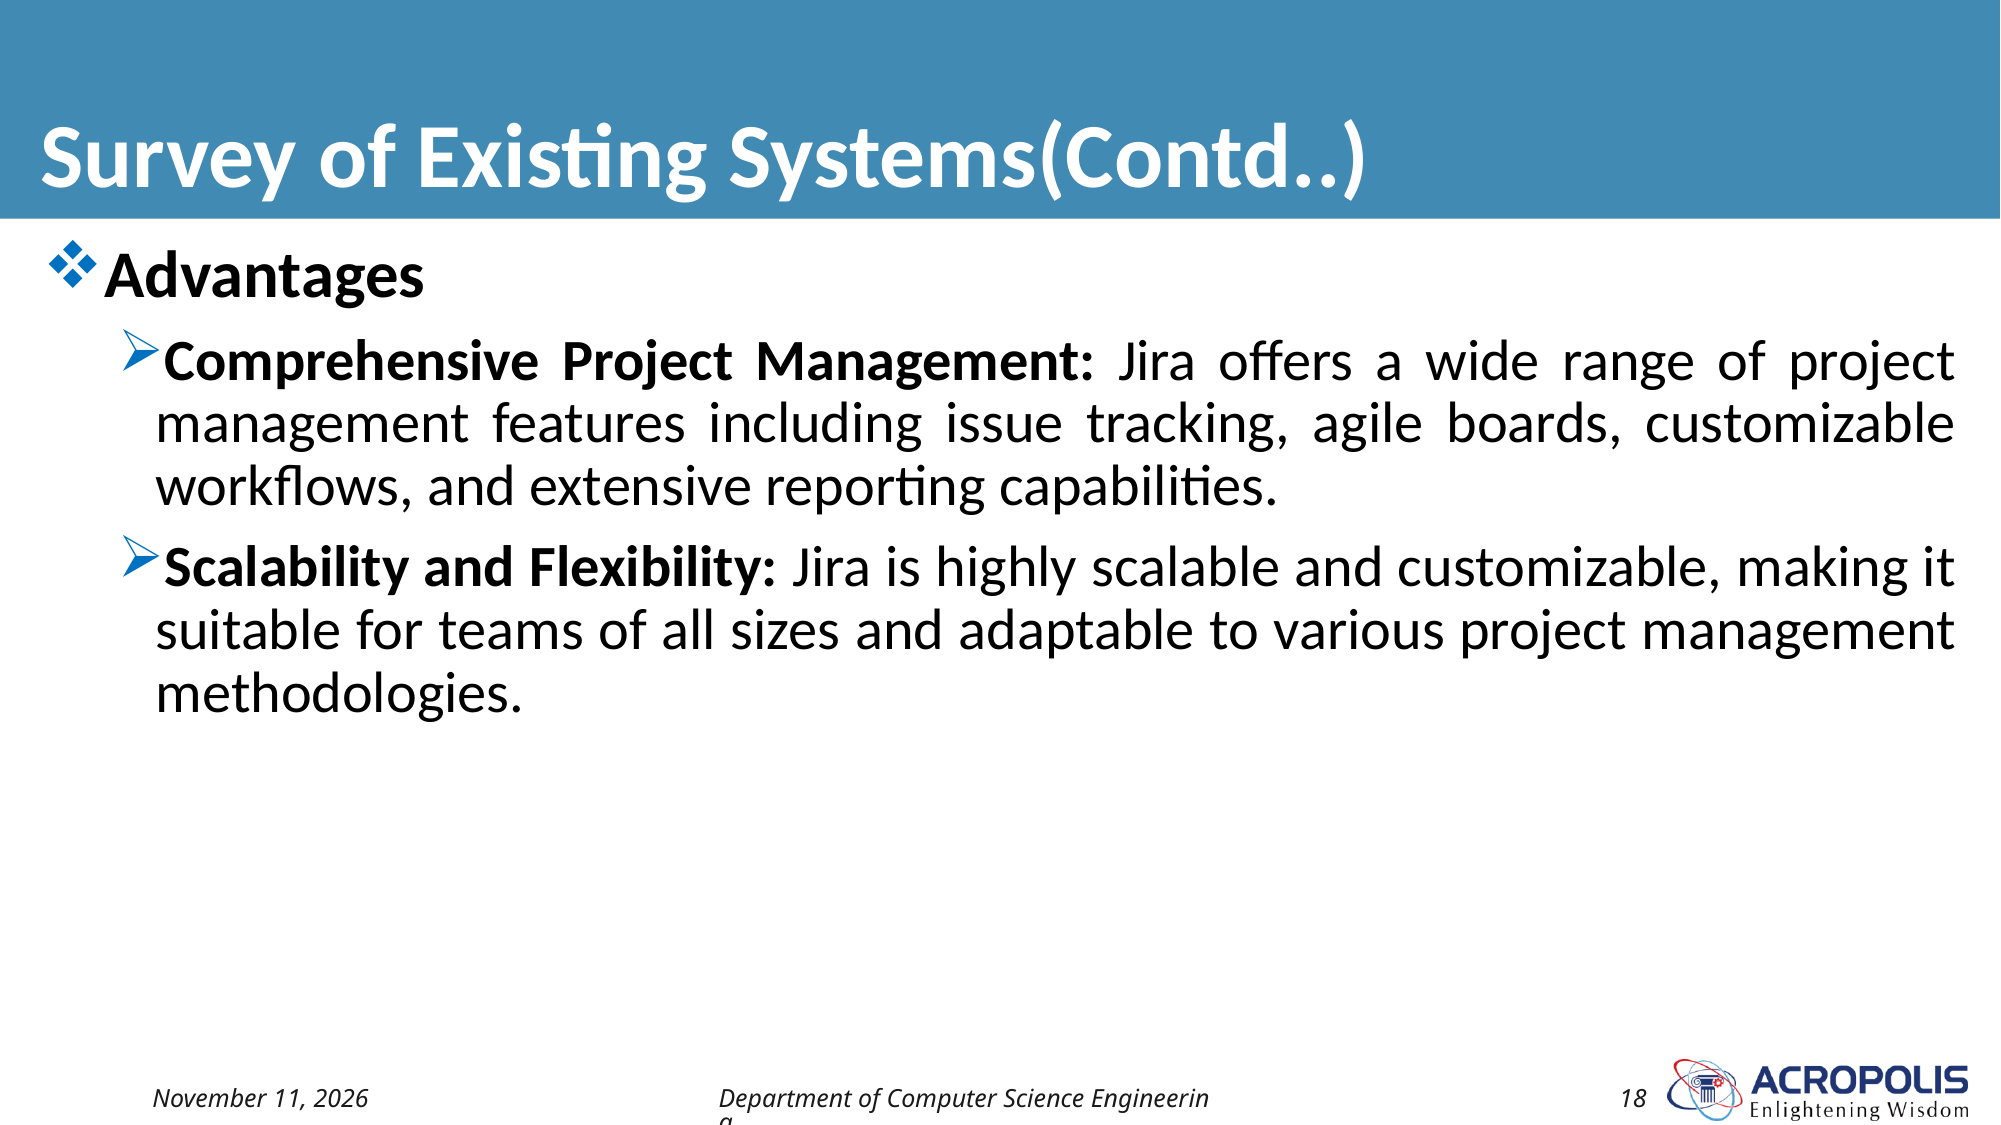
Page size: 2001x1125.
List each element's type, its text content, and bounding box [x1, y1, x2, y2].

list Advantages Comprehensive Project Management: Jira offers a wide range of project management features including issue tracking, agile boards, customizable workflows, and extensive reporting capabilities. Scalability and Flexibility: Jira is highly scalable and customizable, making it suitable for teams of all sizes and adaptable to various project management methodologies. [28, 232, 1972, 1072]
picture [1667, 1072, 1968, 1121]
title Survey of Existing Systems(Contd..) [25, 0, 1974, 214]
footer Department of Computer Science Engineering [703, 1076, 1229, 1122]
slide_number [137, 1076, 663, 1122]
slide_number 18 [1436, 1076, 1662, 1122]
